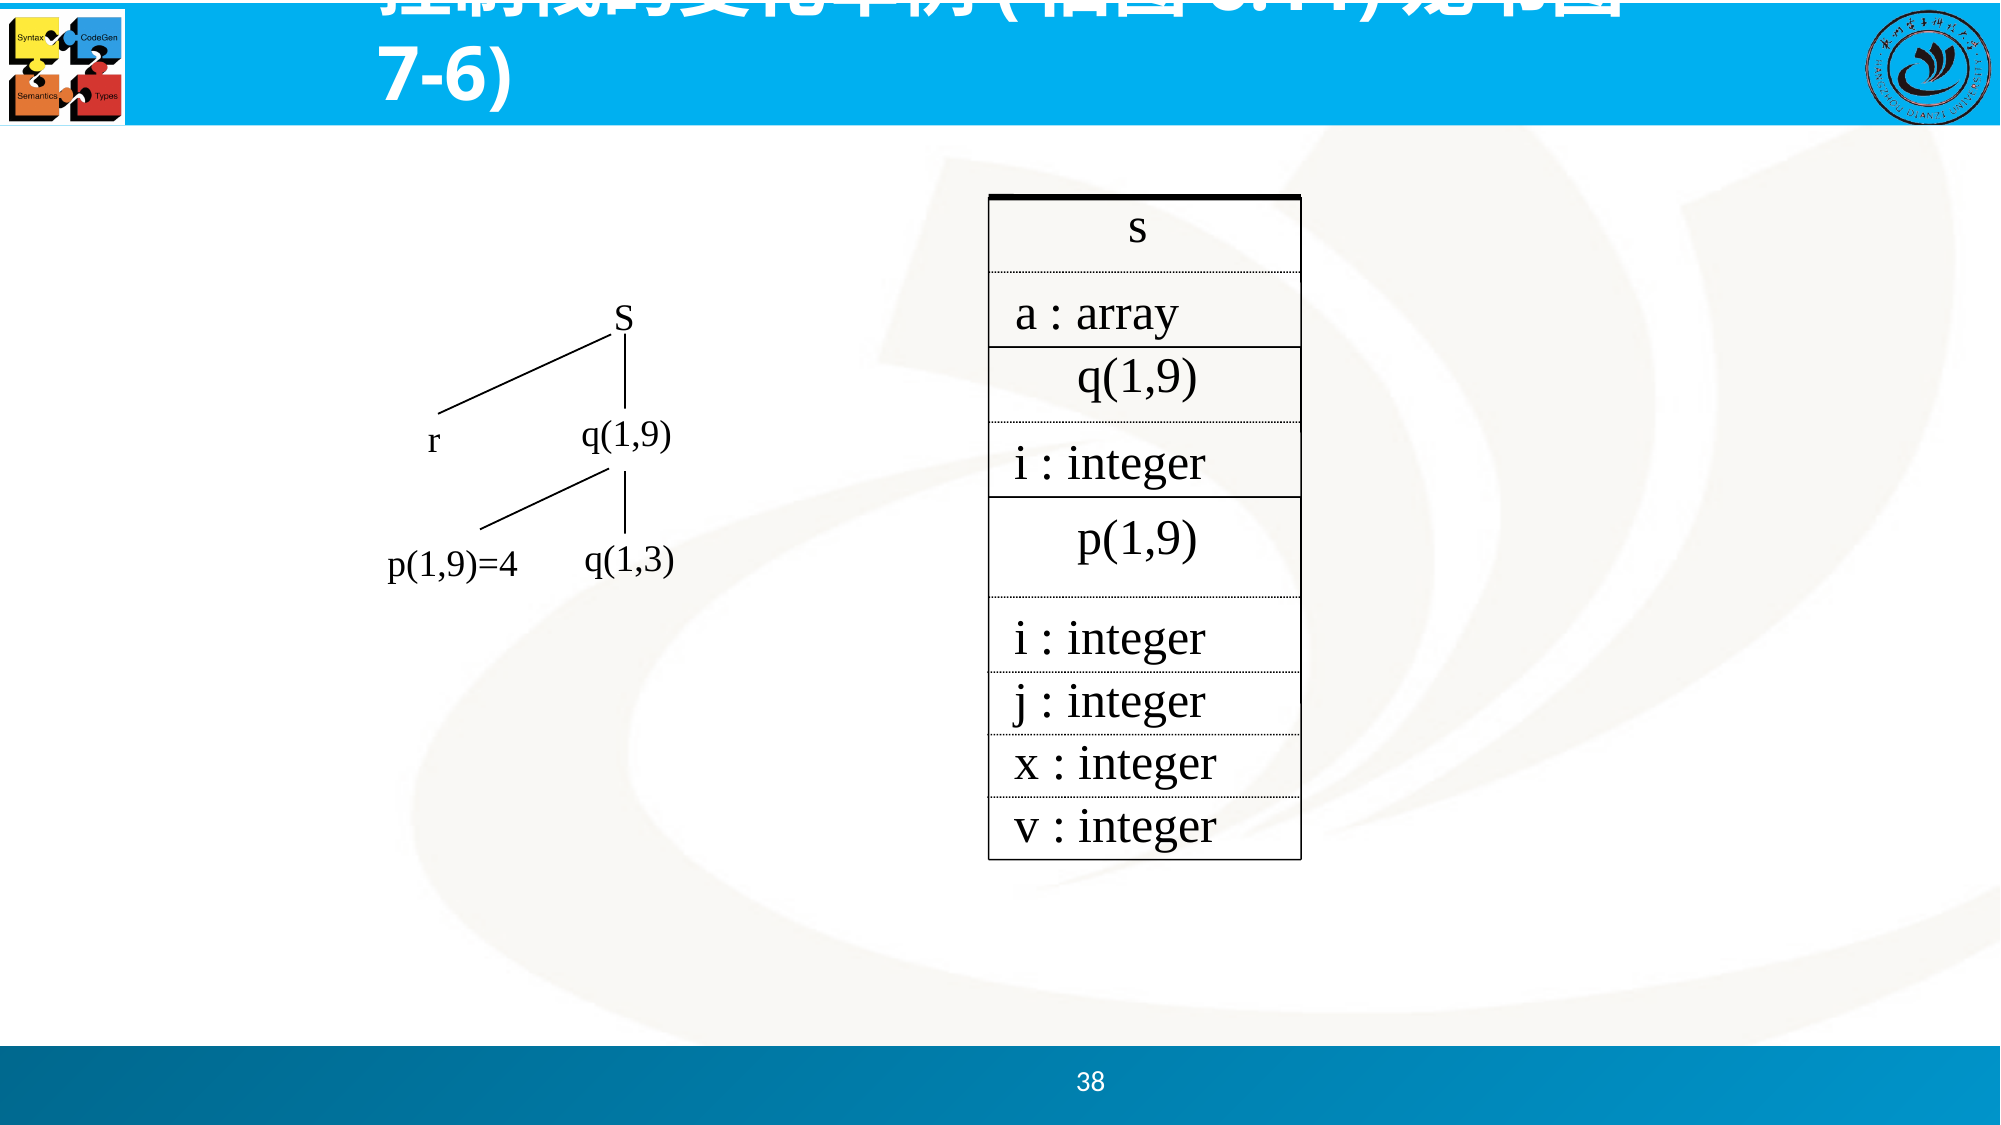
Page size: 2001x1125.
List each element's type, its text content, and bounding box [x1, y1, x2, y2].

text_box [986, 334, 1302, 496]
title 控制栈的变化举例(旧图6.11)龙书图7-6) [362, 5, 1713, 124]
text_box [986, 496, 1302, 861]
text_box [988, 184, 1302, 333]
text_box S [613, 293, 635, 332]
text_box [573, 470, 696, 580]
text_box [560, 333, 674, 455]
slide_number 38 [873, 1042, 1308, 1118]
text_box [427, 334, 562, 461]
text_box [385, 468, 610, 585]
